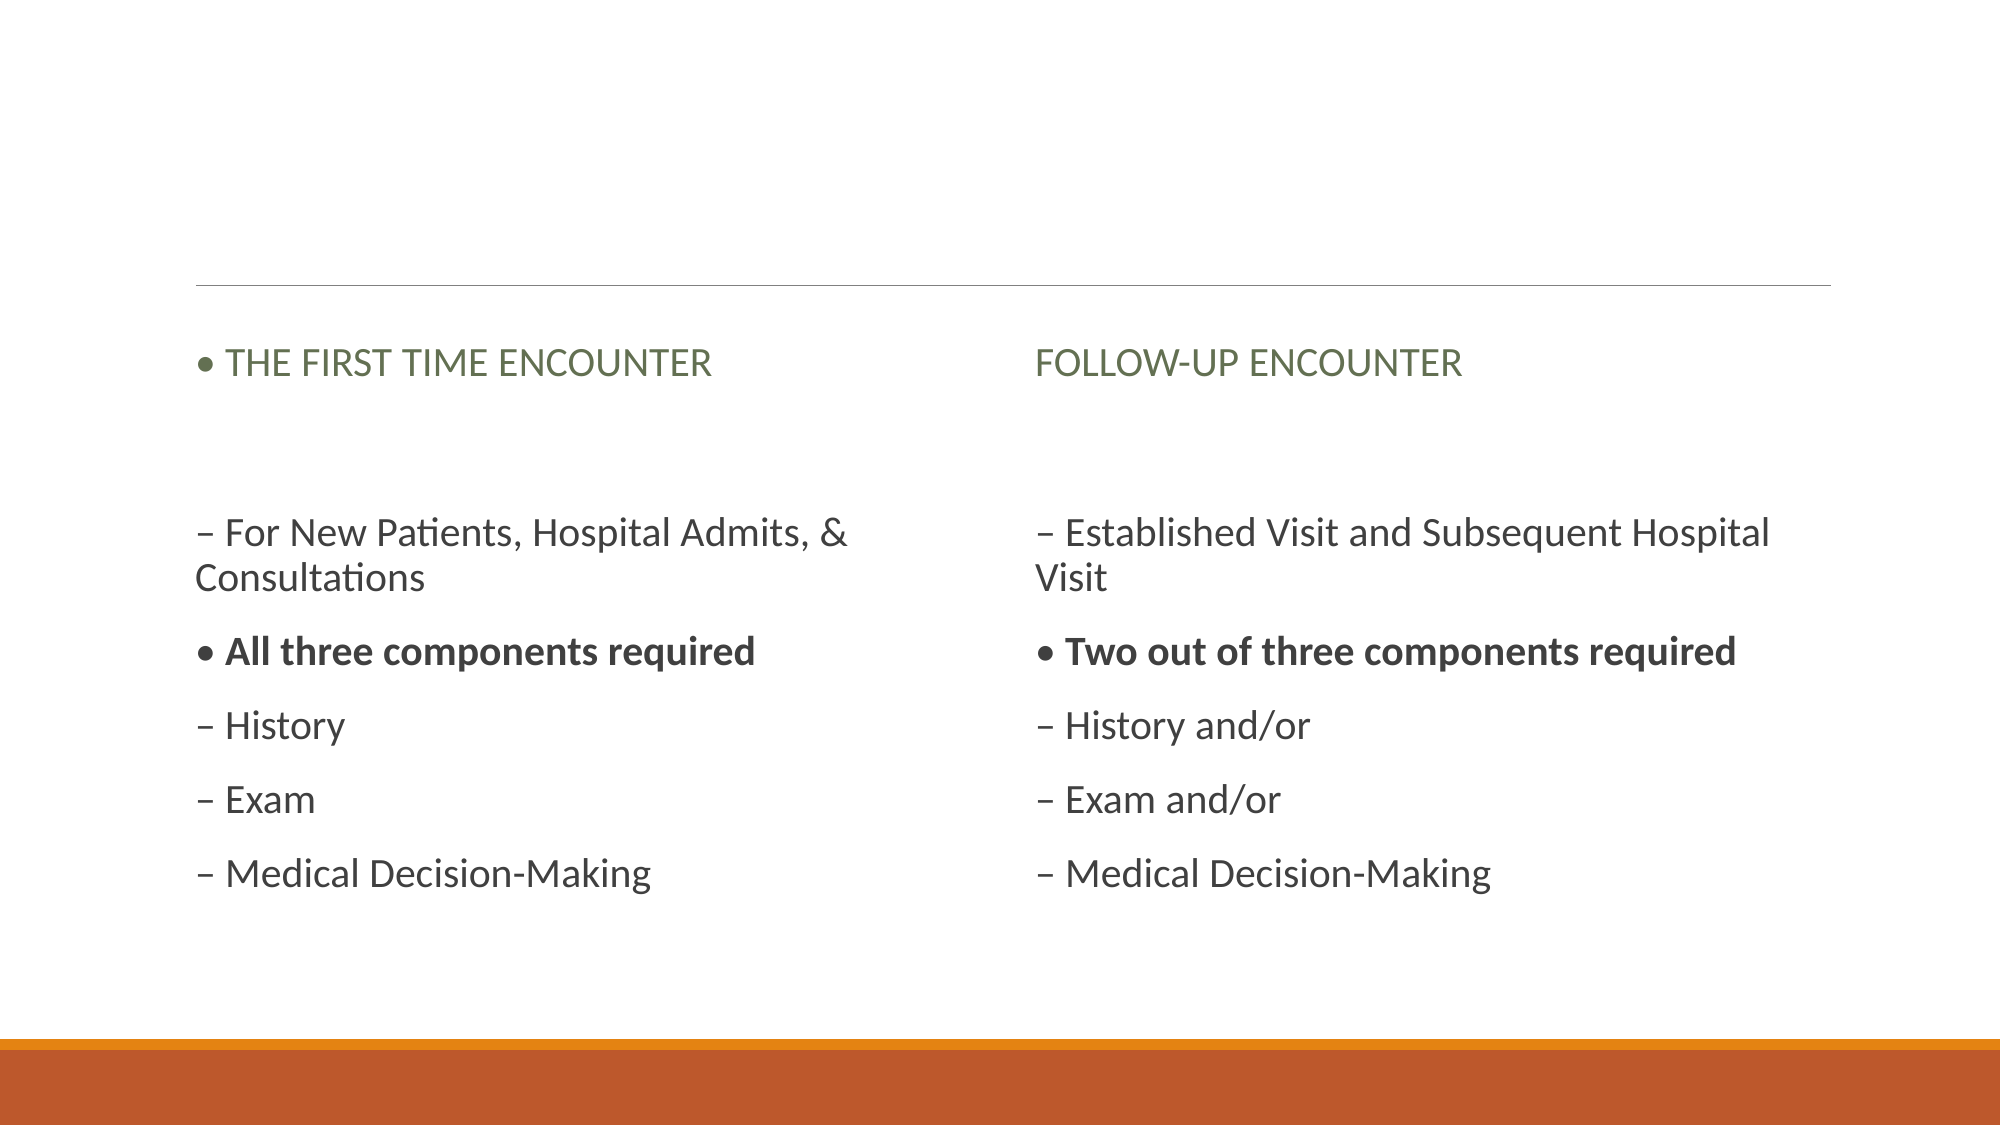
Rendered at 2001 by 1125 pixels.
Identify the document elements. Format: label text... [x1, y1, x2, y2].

list – For New Patients, Hospital Admits, & Consultations • All three components required – History – Exam – Medical Decision-Making [180, 423, 990, 978]
list Follow-up Encounter [1020, 302, 1830, 423]
list • The First Time Encounter [180, 302, 990, 423]
list – Established Visit and Subsequent Hospital Visit • Two out of three components required – History and/or – Exam and/or – Medical Decision-Making [1020, 423, 1830, 978]
